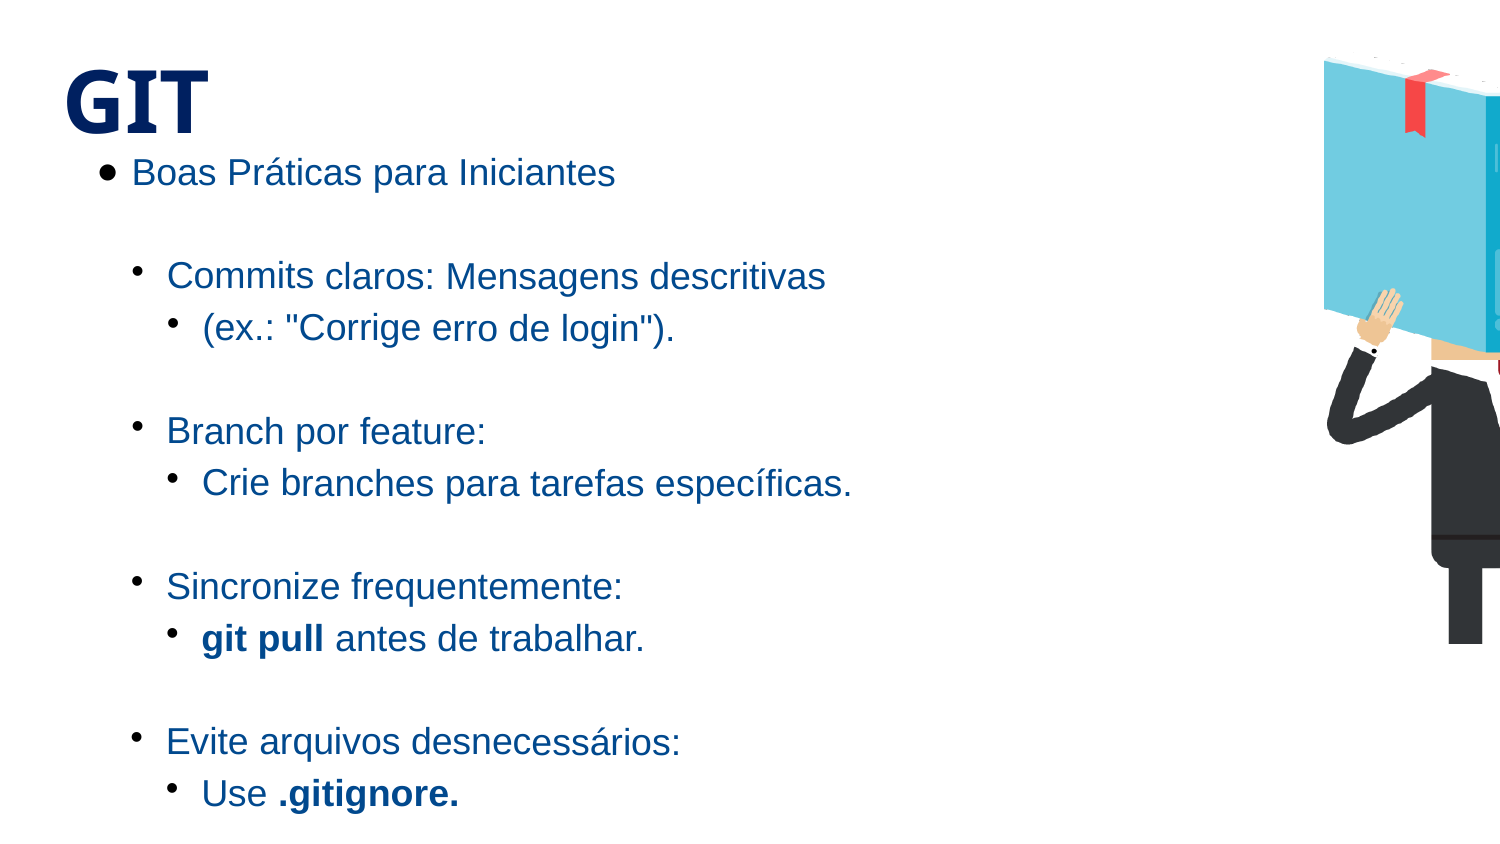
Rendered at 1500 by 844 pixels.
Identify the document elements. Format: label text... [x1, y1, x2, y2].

picture [1324, 51, 1500, 644]
text_box GIT [47, 31, 1276, 179]
text_box Boas Práticas para Iniciantes Commits claros: Mensagens descritivas (ex.: "Corrige erro de login"). Branch por feature: Crie branches para tarefas específicas. Sincronize frequentemente: git pull antes de trabalhar. Evite arquivos desnecessários: Use .gitignore. [80, 88, 1270, 844]
